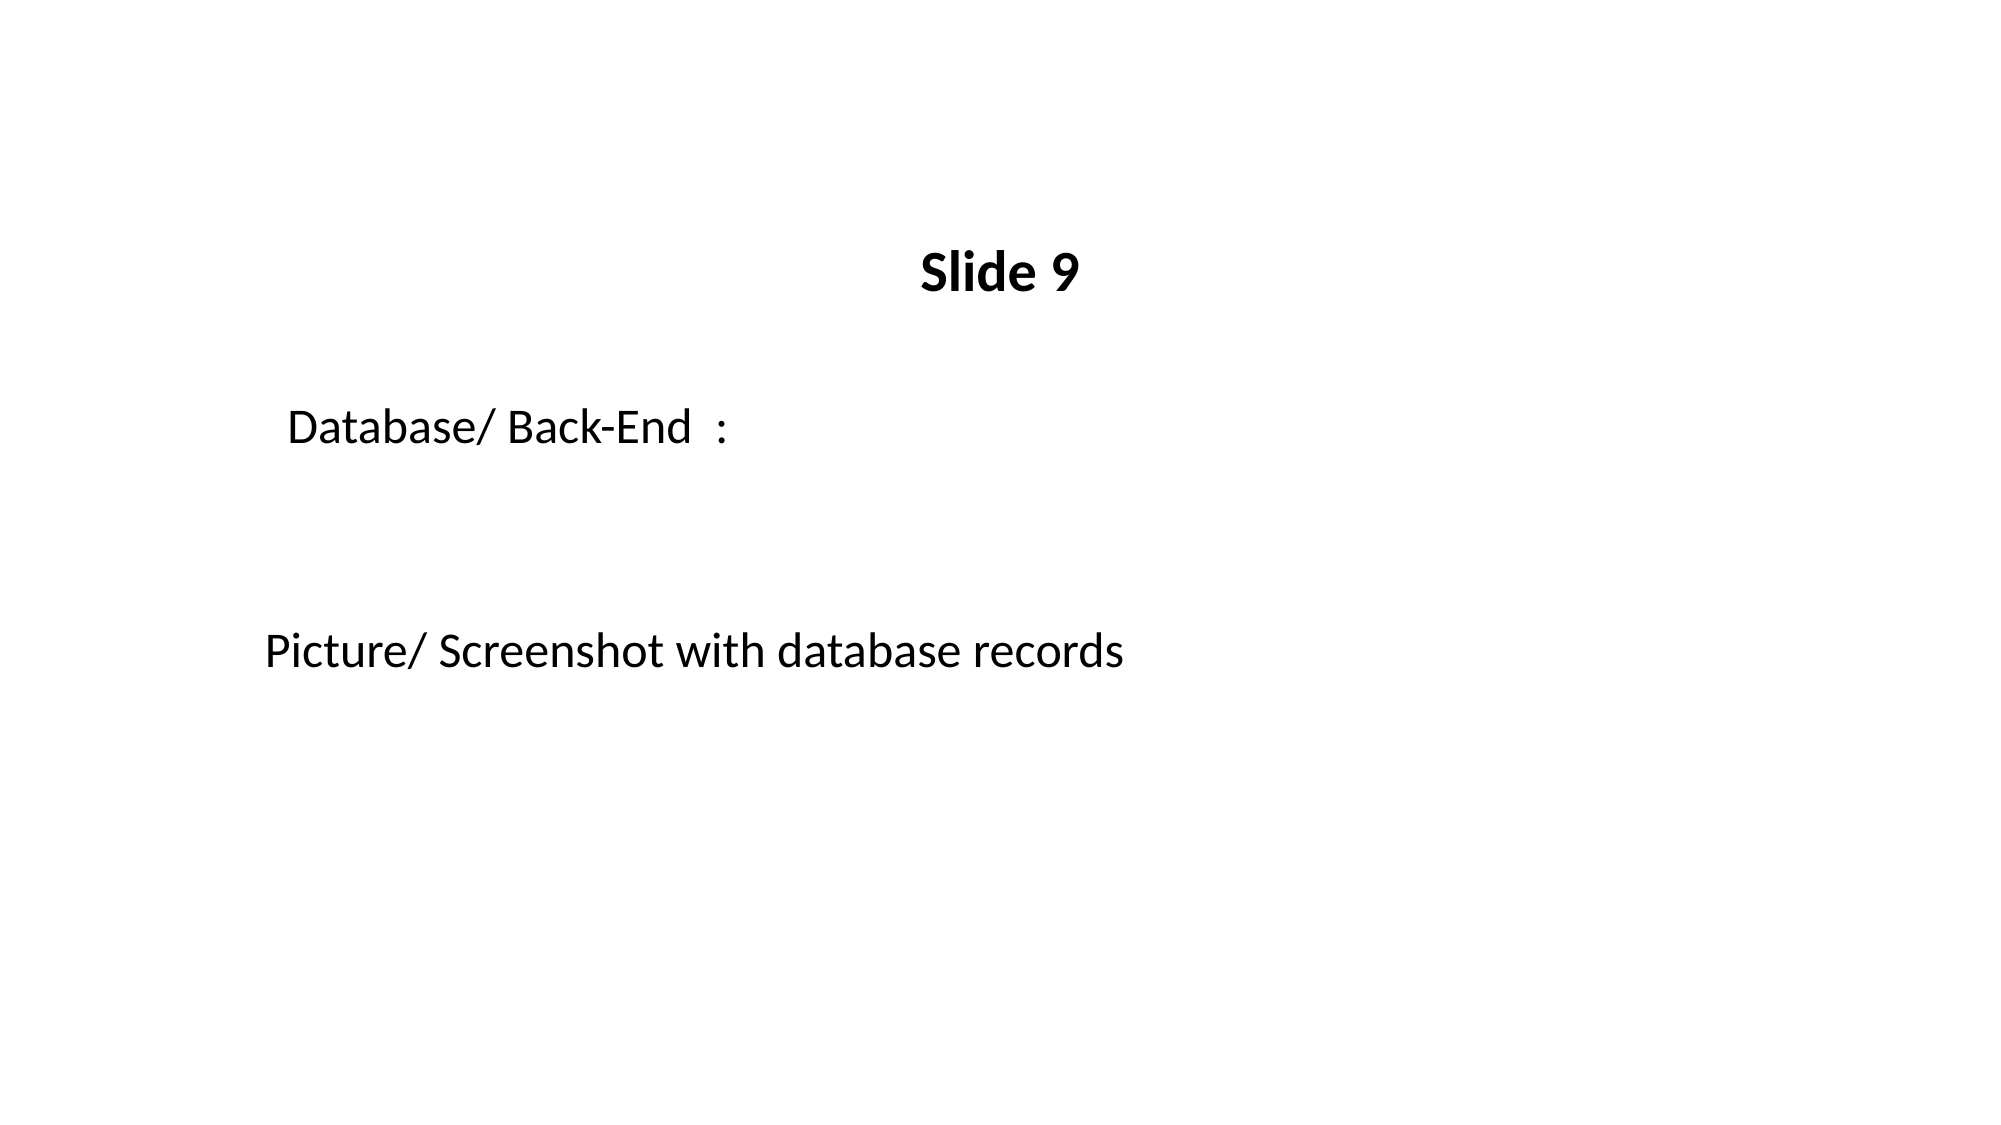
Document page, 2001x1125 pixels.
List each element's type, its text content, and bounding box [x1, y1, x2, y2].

subtitle Slide 9 Database/ Back-End : Picture/ Screenshot with database records [249, 153, 1750, 1049]
